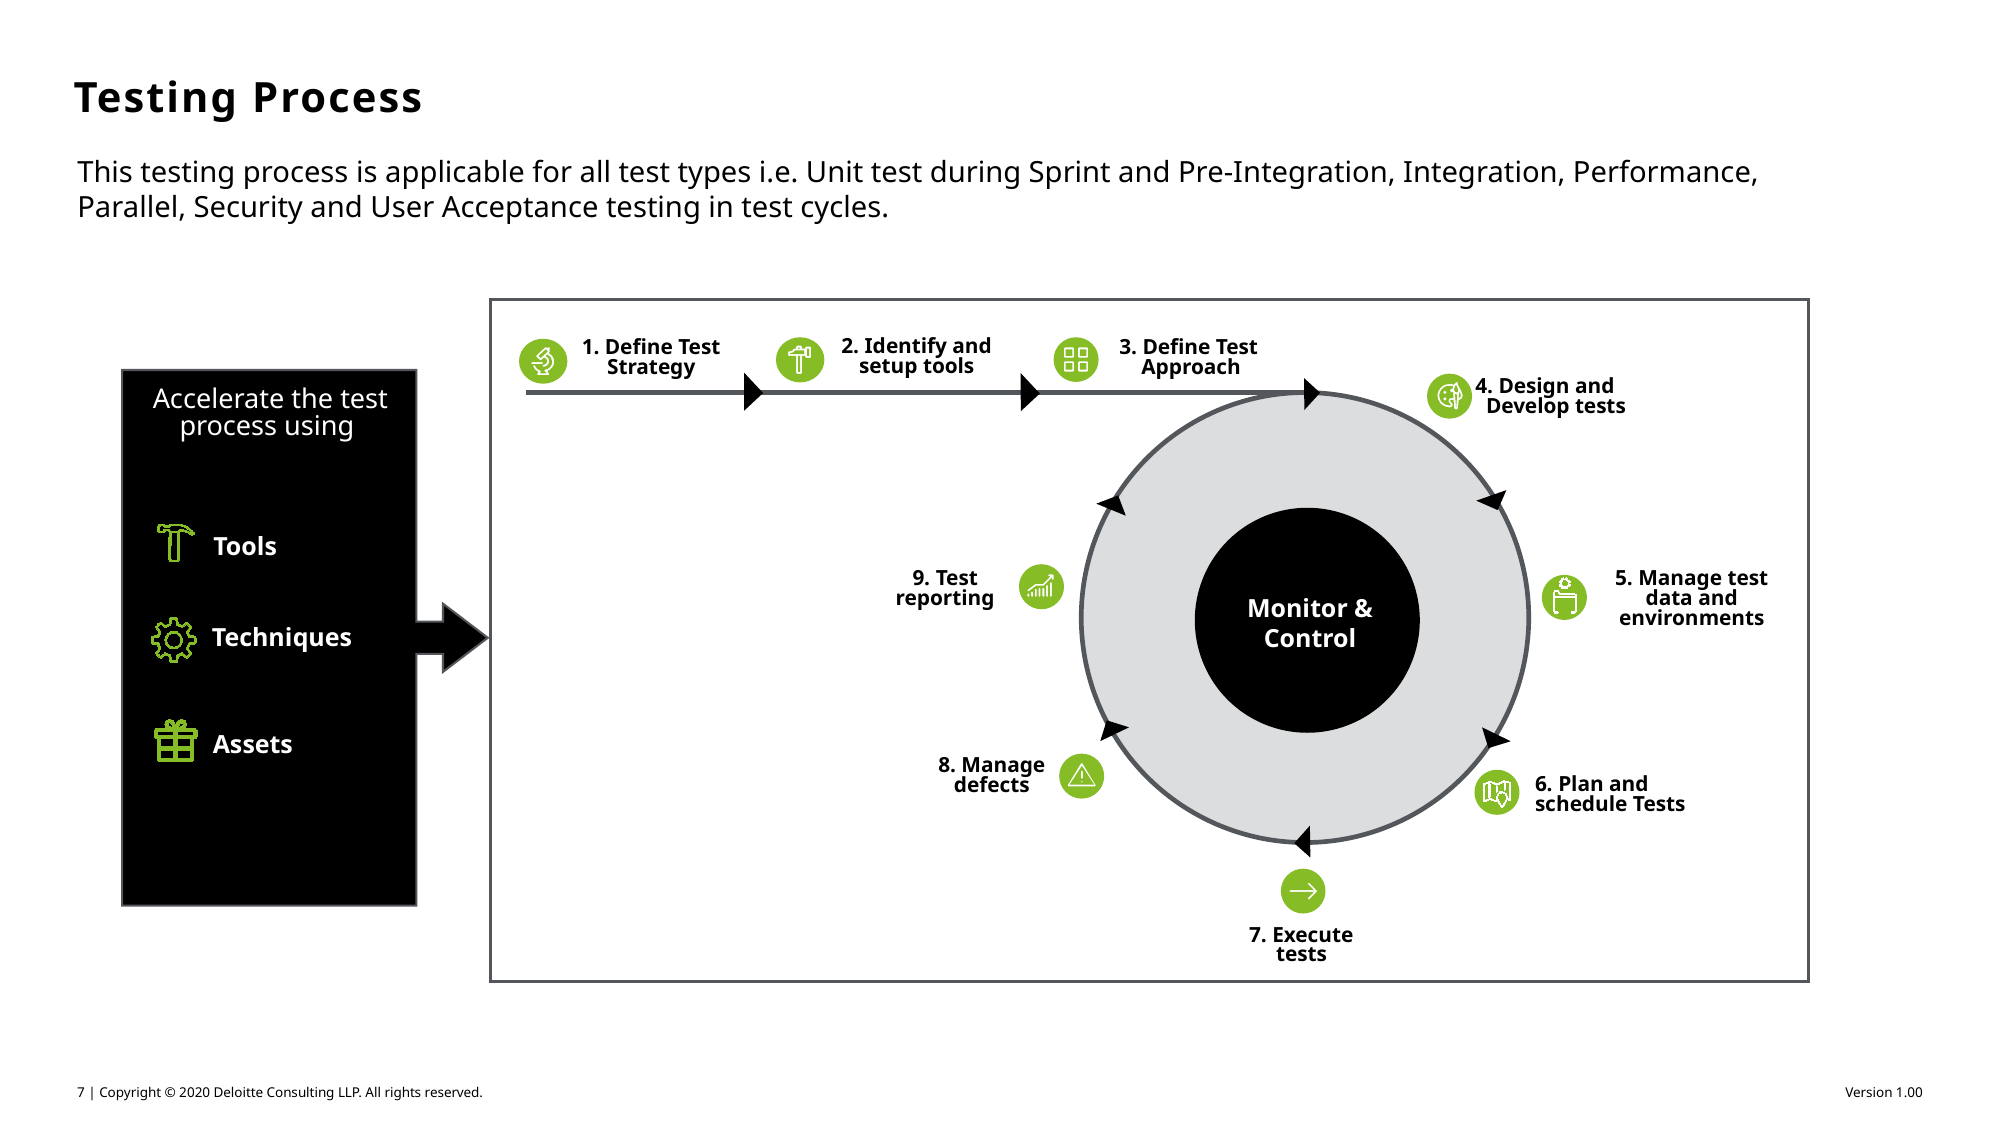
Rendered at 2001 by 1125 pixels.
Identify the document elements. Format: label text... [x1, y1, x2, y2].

text_box Tools [198, 528, 371, 568]
text_box Assets [198, 726, 371, 766]
text_box [1474, 488, 1509, 513]
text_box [1047, 729, 1105, 799]
text_box [122, 369, 417, 380]
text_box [1053, 337, 1102, 384]
text_box 4. Design and Develop tests [1458, 369, 1649, 425]
text_box [122, 448, 488, 906]
text_box 6. Plan and schedule Tests [1520, 767, 1747, 823]
text_box [1292, 823, 1313, 860]
text_box 3. Define Test Approach [1104, 331, 1279, 386]
text_box [490, 299, 1809, 982]
text_box 5. Manage test data and environments [1583, 562, 1801, 637]
text_box Monitor & Control [1224, 592, 1396, 653]
text_box [1094, 493, 1128, 518]
text_box 1. Define Test Strategy [552, 331, 750, 387]
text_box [1474, 769, 1520, 815]
text_box [157, 524, 195, 562]
text_box [765, 390, 1018, 395]
text_box [154, 719, 198, 762]
text_box [1102, 718, 1132, 739]
text_box [1041, 390, 1302, 395]
text_box [775, 337, 825, 383]
text_box 7. Execute tests [1223, 918, 1380, 974]
text_box [1427, 373, 1458, 419]
text_box 9. Test reporting [867, 561, 1023, 617]
text_box This testing process is applicable for all test types i.e. Unit test during Sprint and Pre-Integration, Integration, Performance, Parallel, Security and User Acceptance testing in test cycles. [62, 145, 1828, 179]
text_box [1541, 574, 1588, 621]
title Testing Process [73, 70, 1920, 126]
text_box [1280, 868, 1327, 914]
text_box [519, 338, 552, 384]
text_box 8. Manage defects [914, 748, 1044, 804]
text_box [1480, 725, 1513, 751]
text_box [1302, 376, 1323, 413]
text_box [1018, 371, 1042, 414]
text_box Techniques [200, 620, 395, 659]
text_box Accelerate the test process using [117, 380, 424, 448]
text_box [526, 390, 741, 395]
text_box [151, 617, 197, 663]
text_box [741, 370, 766, 413]
text_box [1023, 564, 1064, 610]
text_box 2. Identify and setup tools [804, 330, 1029, 385]
